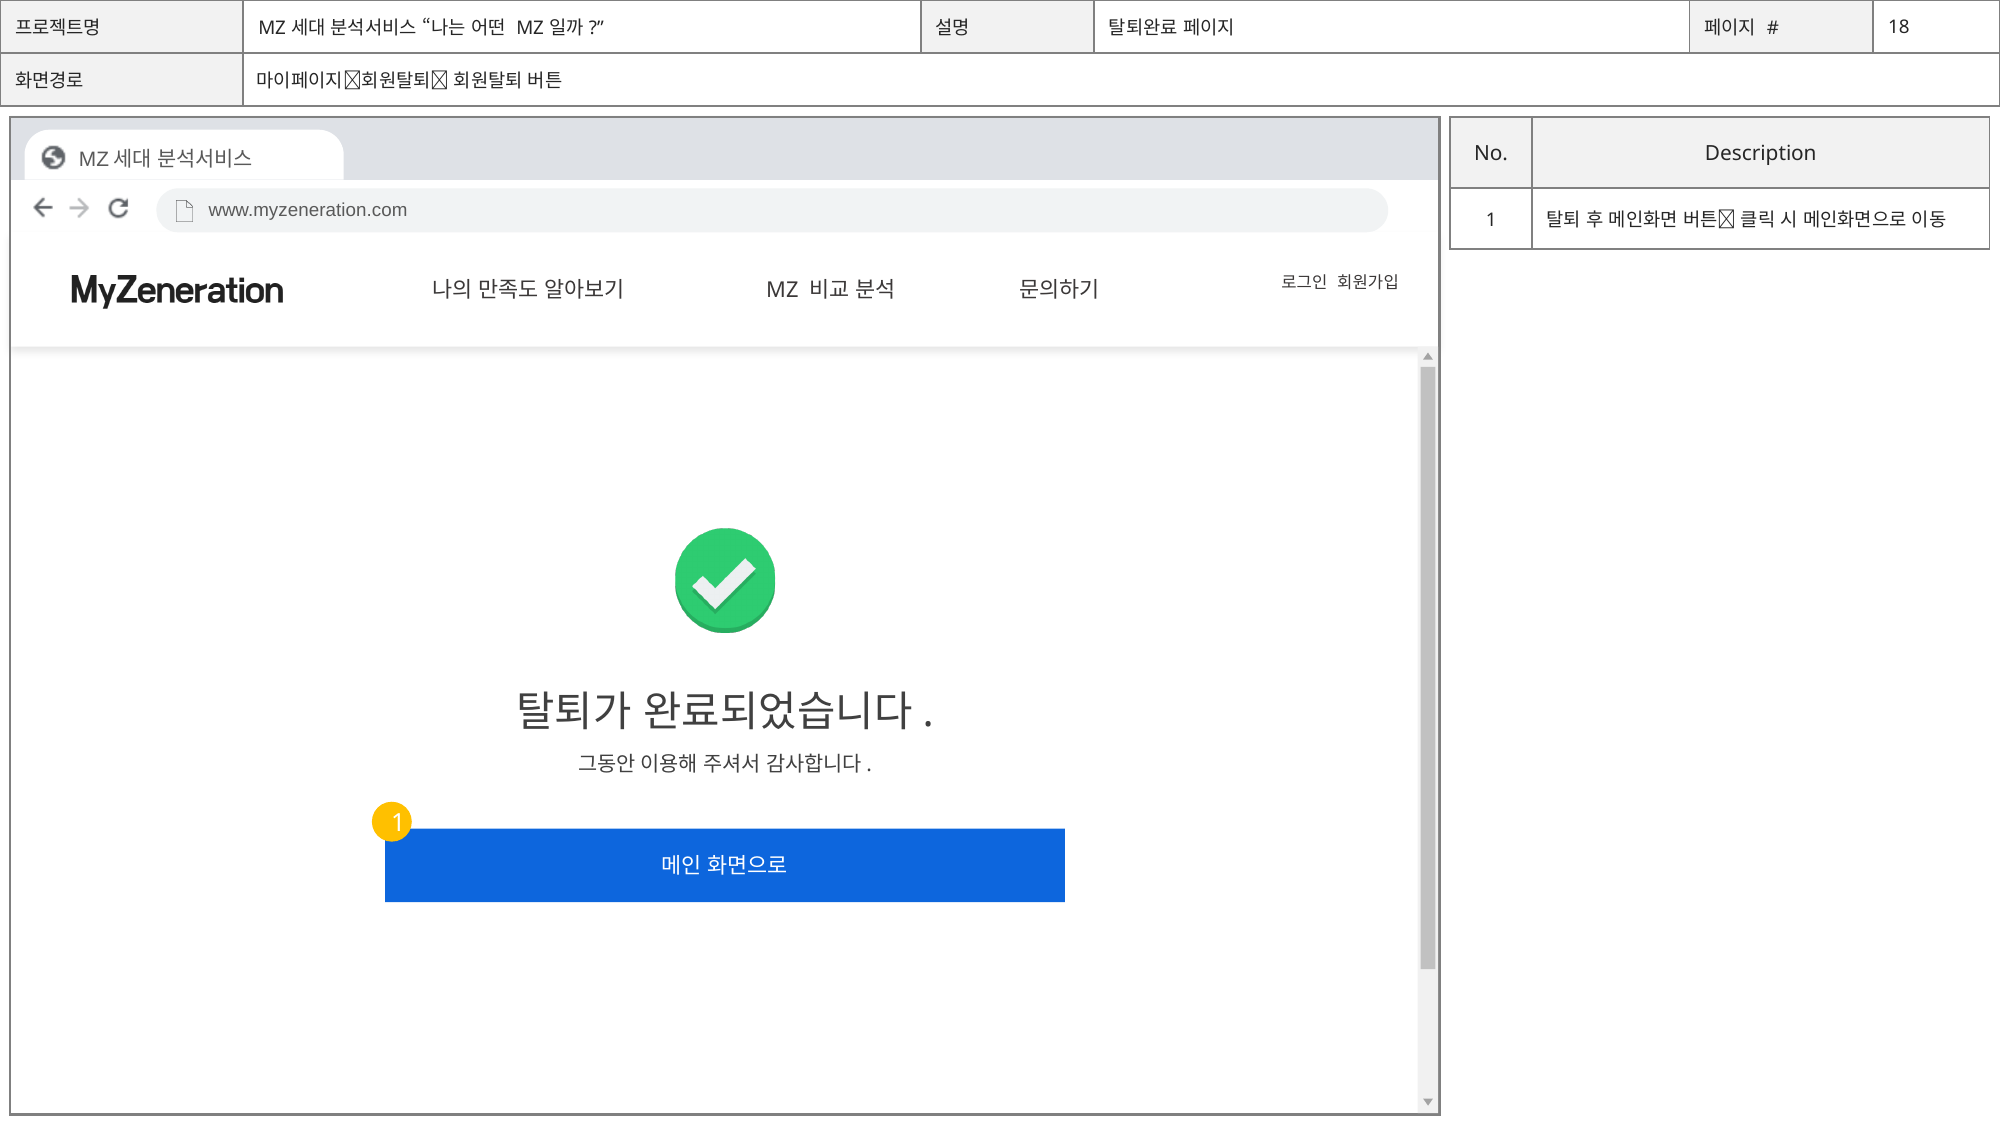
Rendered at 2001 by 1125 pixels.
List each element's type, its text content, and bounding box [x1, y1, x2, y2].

text_box [23, 128, 345, 181]
text_box 로그인 회원가입 [1258, 264, 1423, 299]
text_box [1417, 346, 1439, 1114]
picture [176, 200, 193, 222]
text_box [39, 138, 273, 179]
table_cell 화면경로 [1, 54, 242, 105]
table_cell 탈퇴 후 메인화면 버튼 클릭 시 메인화면으로 이동 [1533, 189, 1989, 248]
text_box www.myzeneration.com [193, 190, 423, 228]
picture [60, 252, 294, 331]
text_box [218, 518, 1232, 903]
text_box [9, 116, 1441, 1116]
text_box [26, 189, 136, 225]
text_box MZ 비교 분석 [698, 268, 964, 310]
table_header 18 [1874, 1, 1999, 52]
table_header MZ세대 분석서비스 “나는 어떤 MZ일까?” [244, 1, 920, 52]
table_header No. [1451, 118, 1531, 187]
text_box 나의 만족도 알아보기 [360, 268, 697, 310]
table_cell 마이페이지회원탈퇴 회원탈퇴 버튼 [244, 54, 1999, 105]
table_cell 1 [1451, 189, 1531, 248]
table_header Description [1533, 118, 1989, 187]
table_header 프로젝트명 [1, 1, 242, 52]
table_header 설명 [922, 1, 1093, 52]
text_box 문의하기 [977, 268, 1141, 310]
table_header 탈퇴완료 페이지 [1095, 1, 1689, 52]
table_header 페이지 # [1690, 1, 1872, 52]
